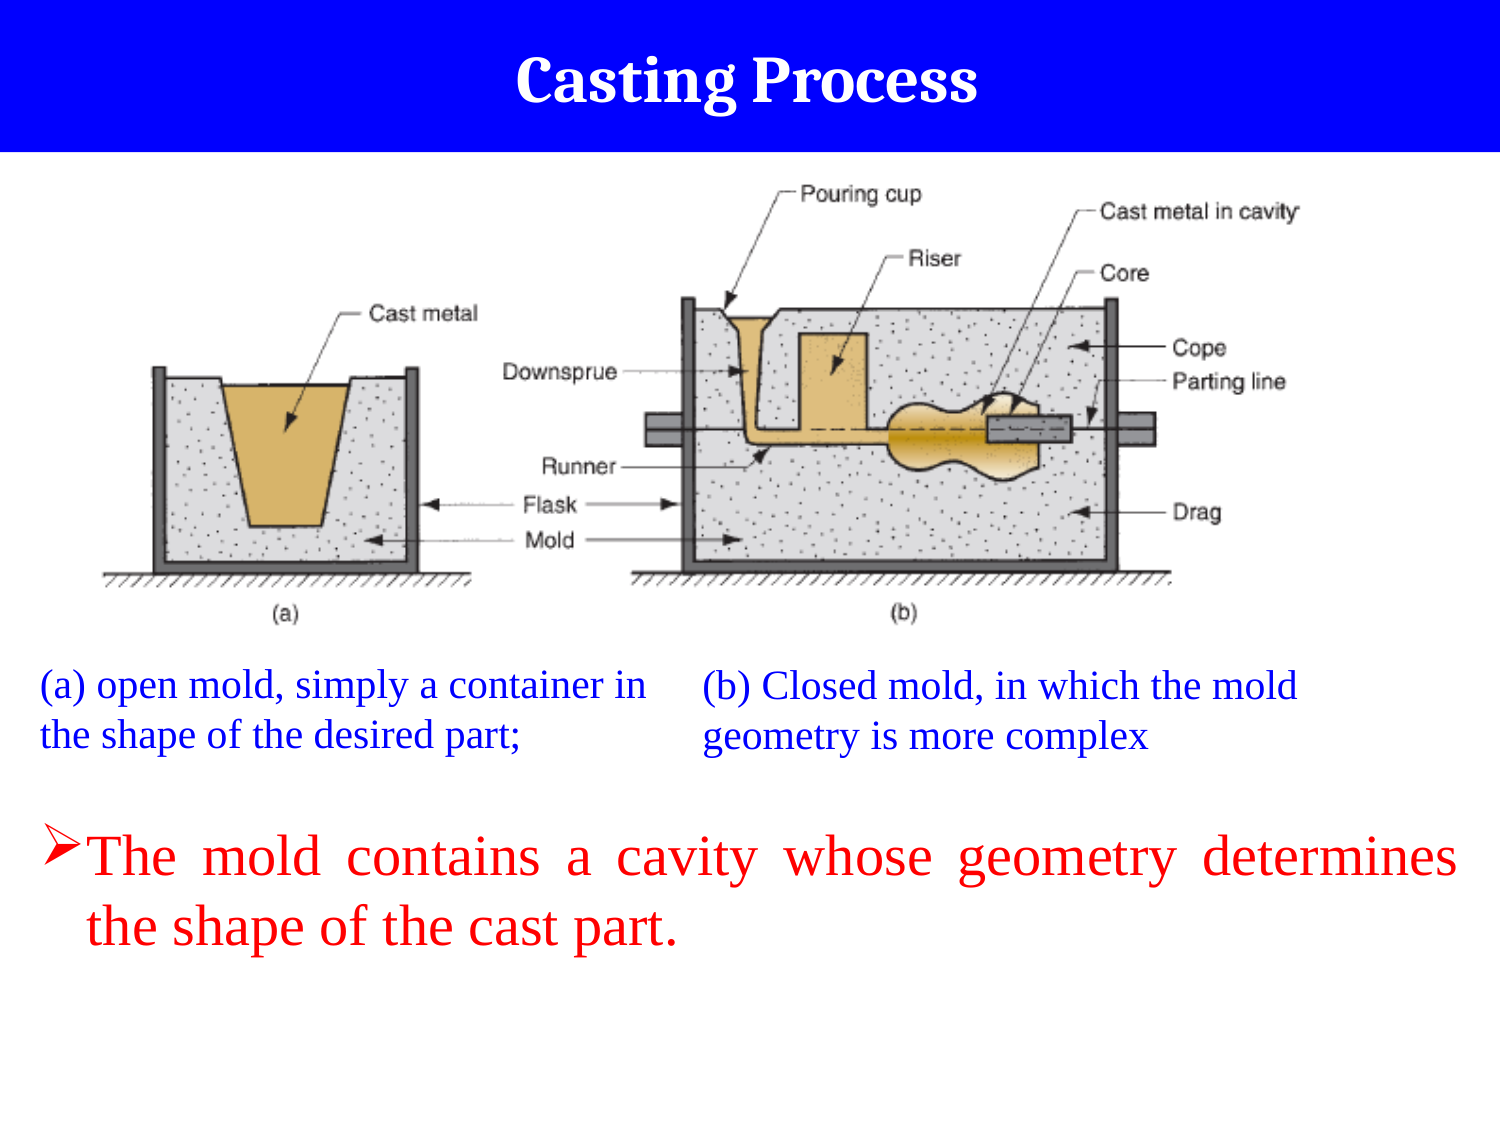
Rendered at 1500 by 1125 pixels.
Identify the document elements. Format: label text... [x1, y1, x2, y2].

text_box (b) Closed mold, in which the mold geometry is more complex [687, 650, 1438, 766]
picture [87, 174, 1355, 651]
text_box The mold contains a cavity whose geometry determines the shape of the cast part. [24, 809, 1474, 965]
title Casting Process [0, 0, 1500, 153]
text_box (a) open mold, simply a container in the shape of the desired part; [24, 649, 663, 765]
